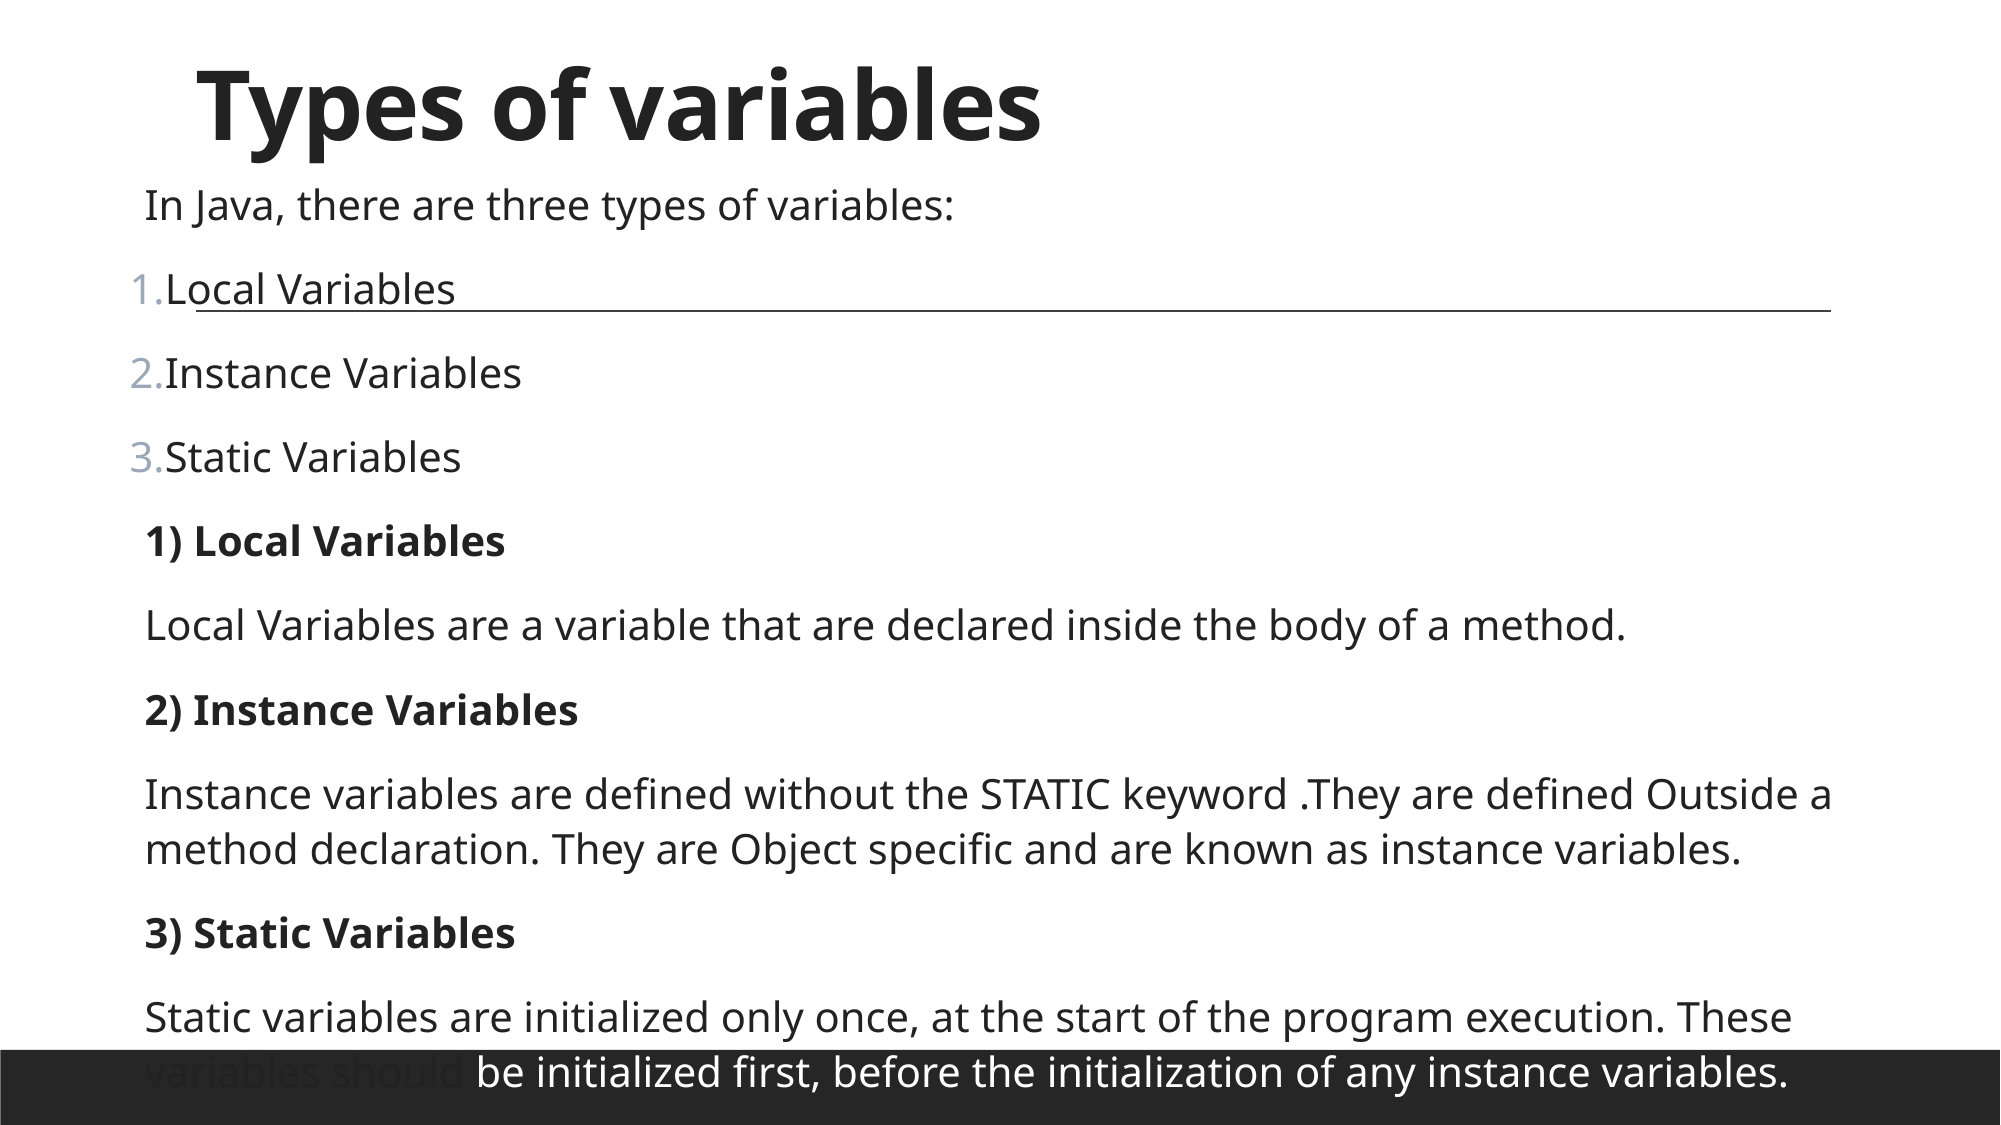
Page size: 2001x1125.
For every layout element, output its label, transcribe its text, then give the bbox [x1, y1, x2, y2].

title Types of variables [180, 47, 1830, 166]
list In Java, there are three types of variables: Local Variables Instance Variables Static Variables 1) Local Variables Local Variables are a variable that are declared inside the body of a method. 2) Instance Variables Instance variables are defined without the STATIC keyword .They are defined Outside a method declaration. They are Object specific and are known as instance variables. 3) Static Variables Static variables are initialized only once, at the start of the program execution. These variables should be initialized first, before the initialization of any instance variables. [129, 166, 1915, 783]
